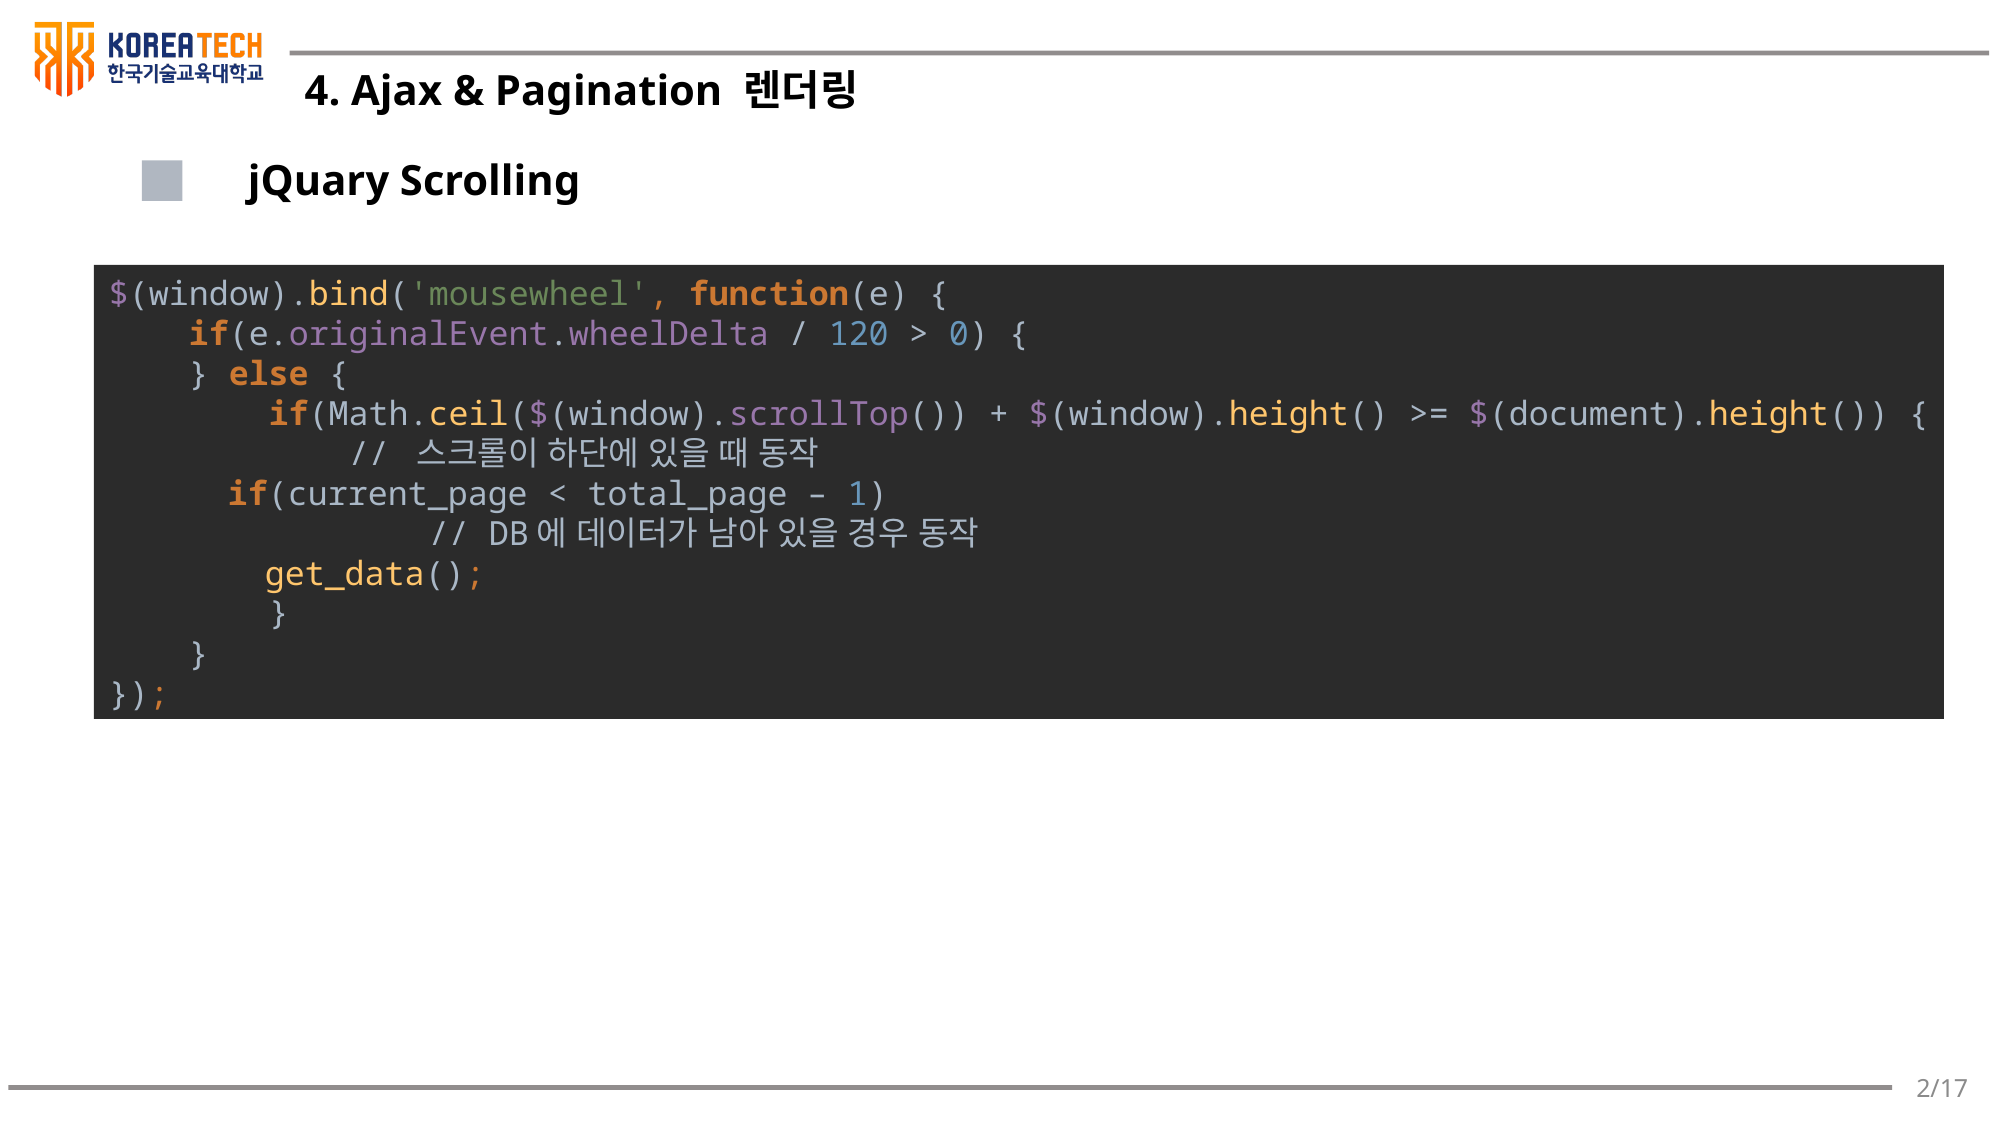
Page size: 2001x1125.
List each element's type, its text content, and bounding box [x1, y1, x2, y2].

picture [8, 0, 290, 138]
slide_number 2/17 [1886, 1057, 1984, 1118]
text_box $(window).bind('mousewheel', function(e) { if(e.originalEvent.wheelDelta / 120 > 0) { } else { if(Math.ceil($(window).scrollTop()) + $(window).height() >= $(document).height()) { // 스크롤이 하단에 있을 때 동작 if(current_page < total_page – 1) // DB에 데이터가 남아 있을 경우 동작 get_data(); } } }); [93, 264, 1944, 719]
text_box 4. Ajax & Pagination 렌더링 [290, 56, 1852, 126]
text_box jQuary Scrolling [233, 146, 596, 212]
text_box [141, 159, 184, 202]
